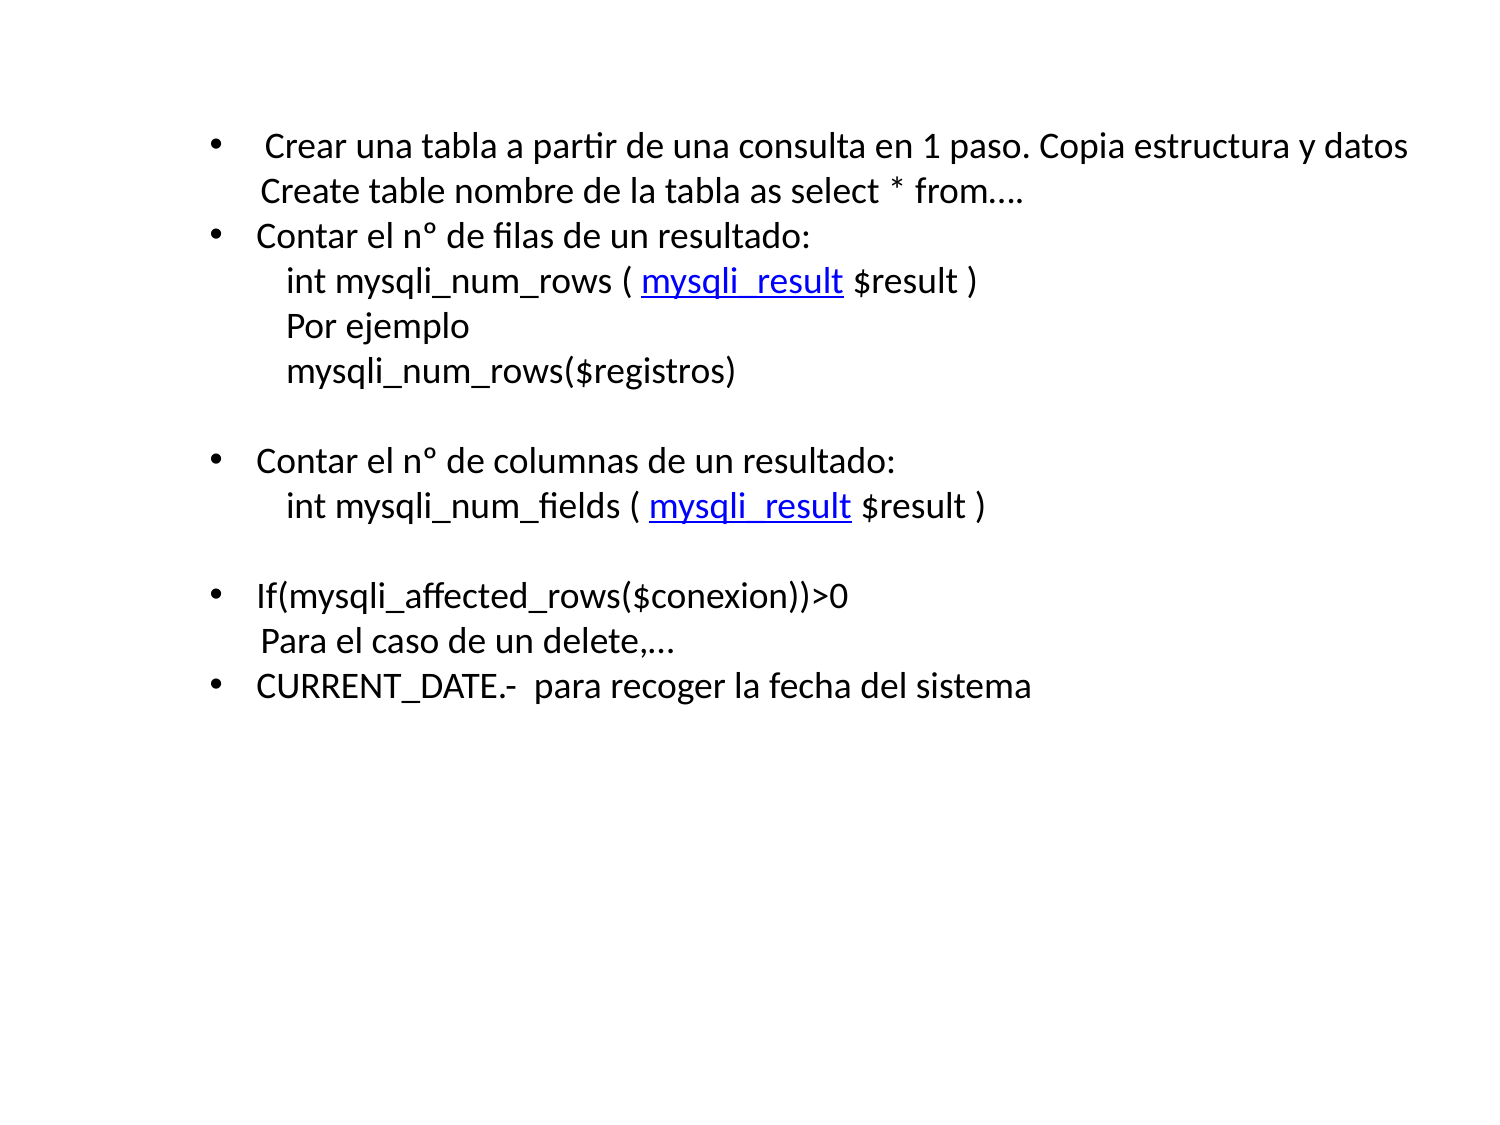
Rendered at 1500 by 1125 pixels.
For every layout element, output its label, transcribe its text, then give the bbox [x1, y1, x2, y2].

text_box Crear una tabla a partir de una consulta en 1 paso. Copia estructura y datos Create table nombre de la tabla as select * from…. Contar el nº de filas de un resultado: int mysqli_num_rows ( mysqli_result $result ) Por ejemplo mysqli_num_rows($registros) Contar el nº de columnas de un resultado: int mysqli_num_fields ( mysqli_result $result ) If(mysqli_affected_rows($conexion))>0 Para el caso de un delete,… CURRENT_DATE.- para recoger la fecha del sistema [194, 113, 1459, 1029]
